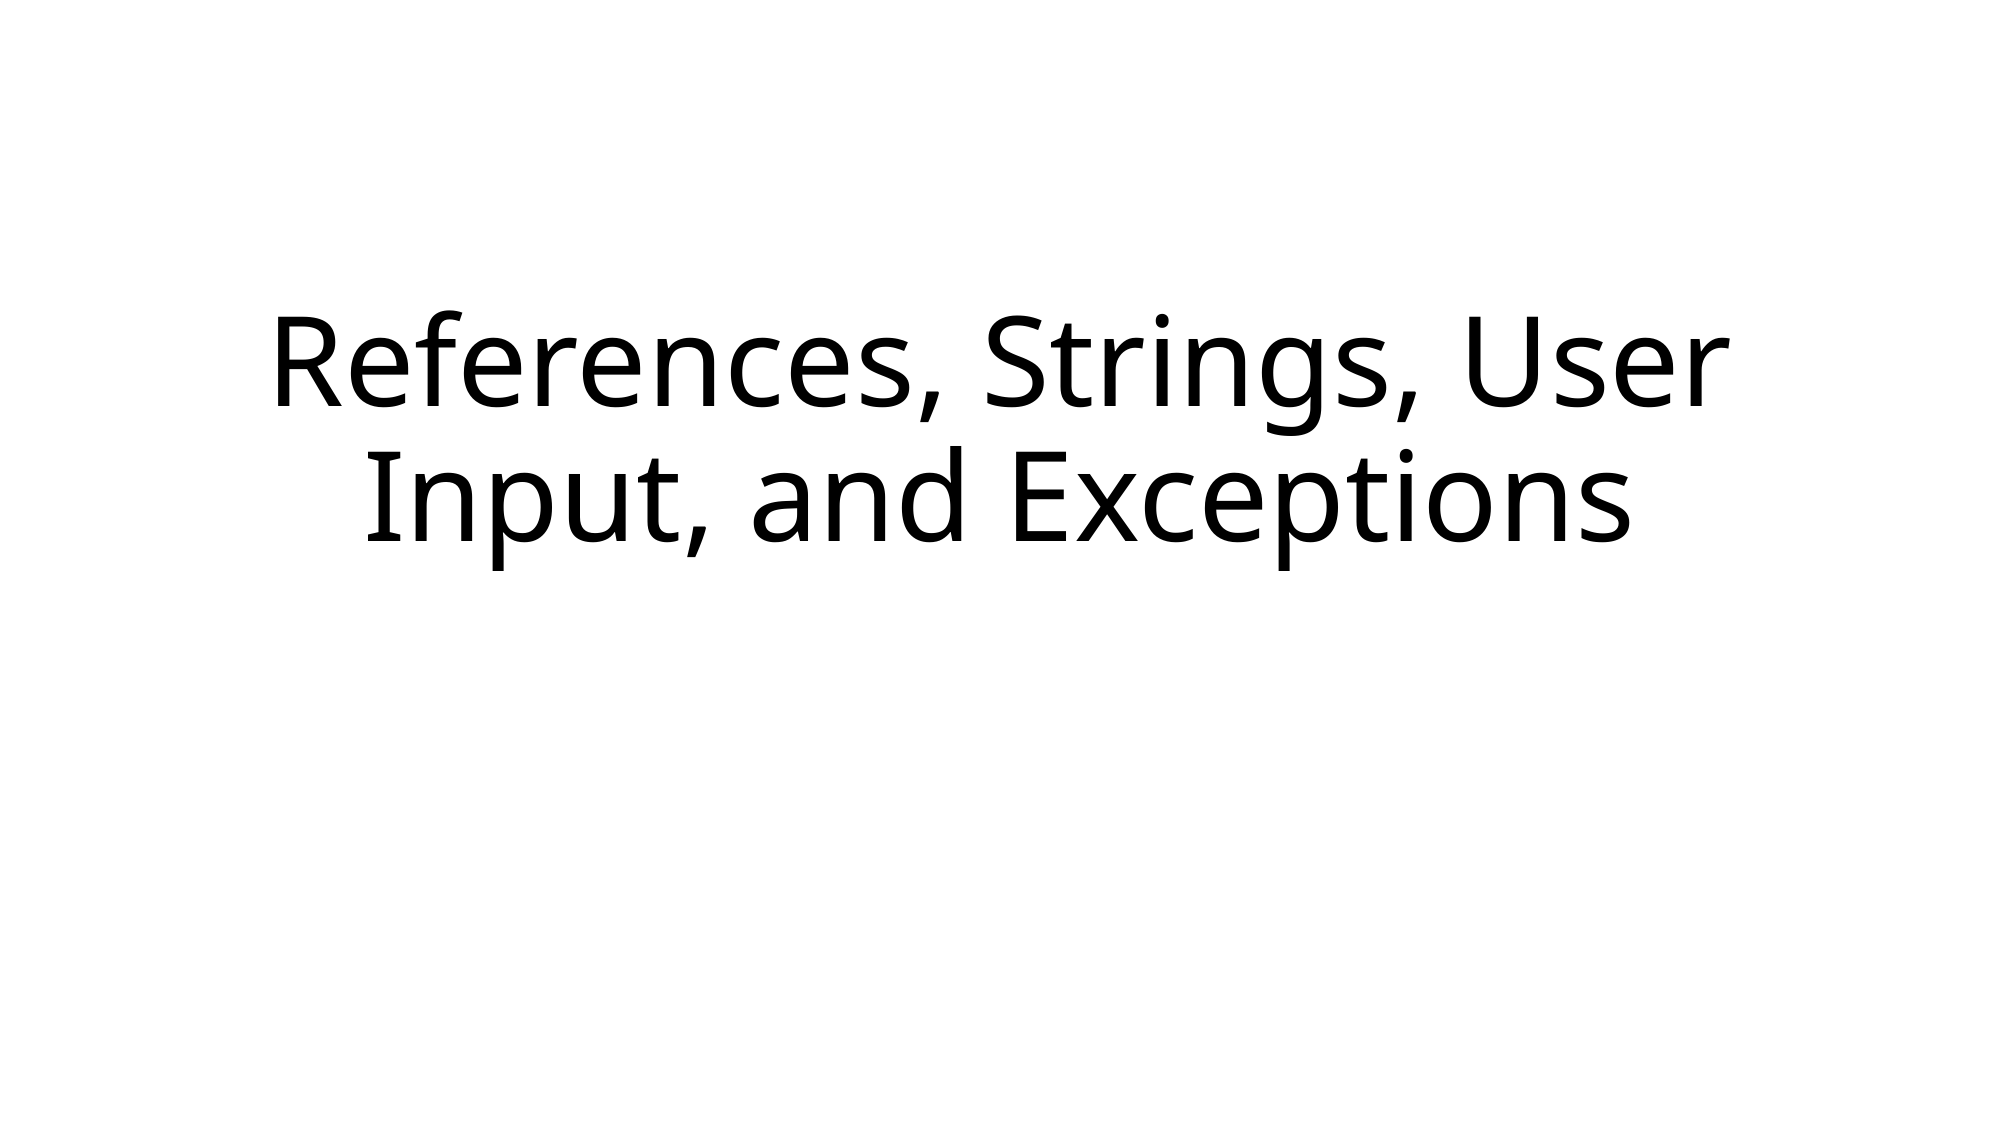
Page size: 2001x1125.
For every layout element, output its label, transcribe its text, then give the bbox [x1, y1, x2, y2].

title References, Strings, User Input, and Exceptions [249, 184, 1750, 576]
